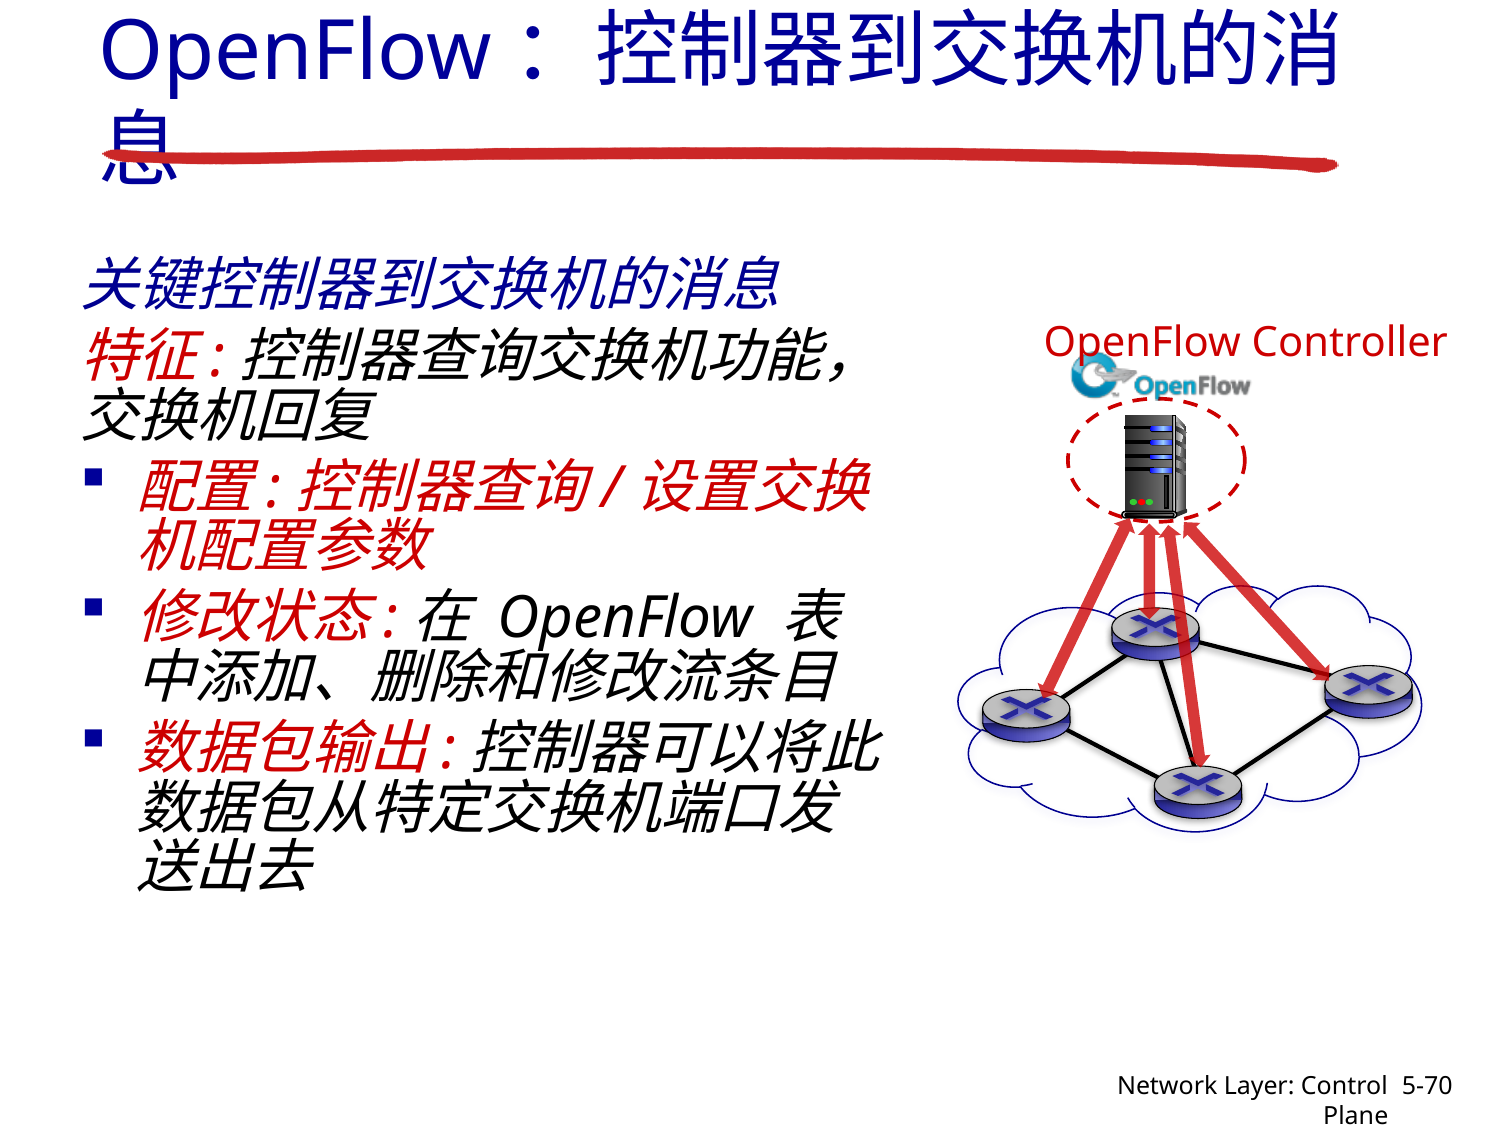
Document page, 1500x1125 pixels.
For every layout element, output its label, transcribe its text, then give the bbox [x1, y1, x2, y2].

list 关键控制器到交换机的消息 特征:控制器查询交换机功能，交换机回复 配置:控制器查询/设置交换机配置参数 修改状态:在 OpenFlow 表中添加、删除和修改流条目 数据包输出:控制器可以将此数据包从特定交换机端口发送出去 [65, 250, 906, 1013]
footer Network Layer: Control Plane [1045, 1062, 1404, 1102]
picture [97, 139, 1353, 181]
slide_number 5-70 [1387, 1062, 1478, 1107]
title OpenFlow：控制器到交换机的消息 [83, 2, 1432, 191]
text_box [958, 306, 1471, 832]
